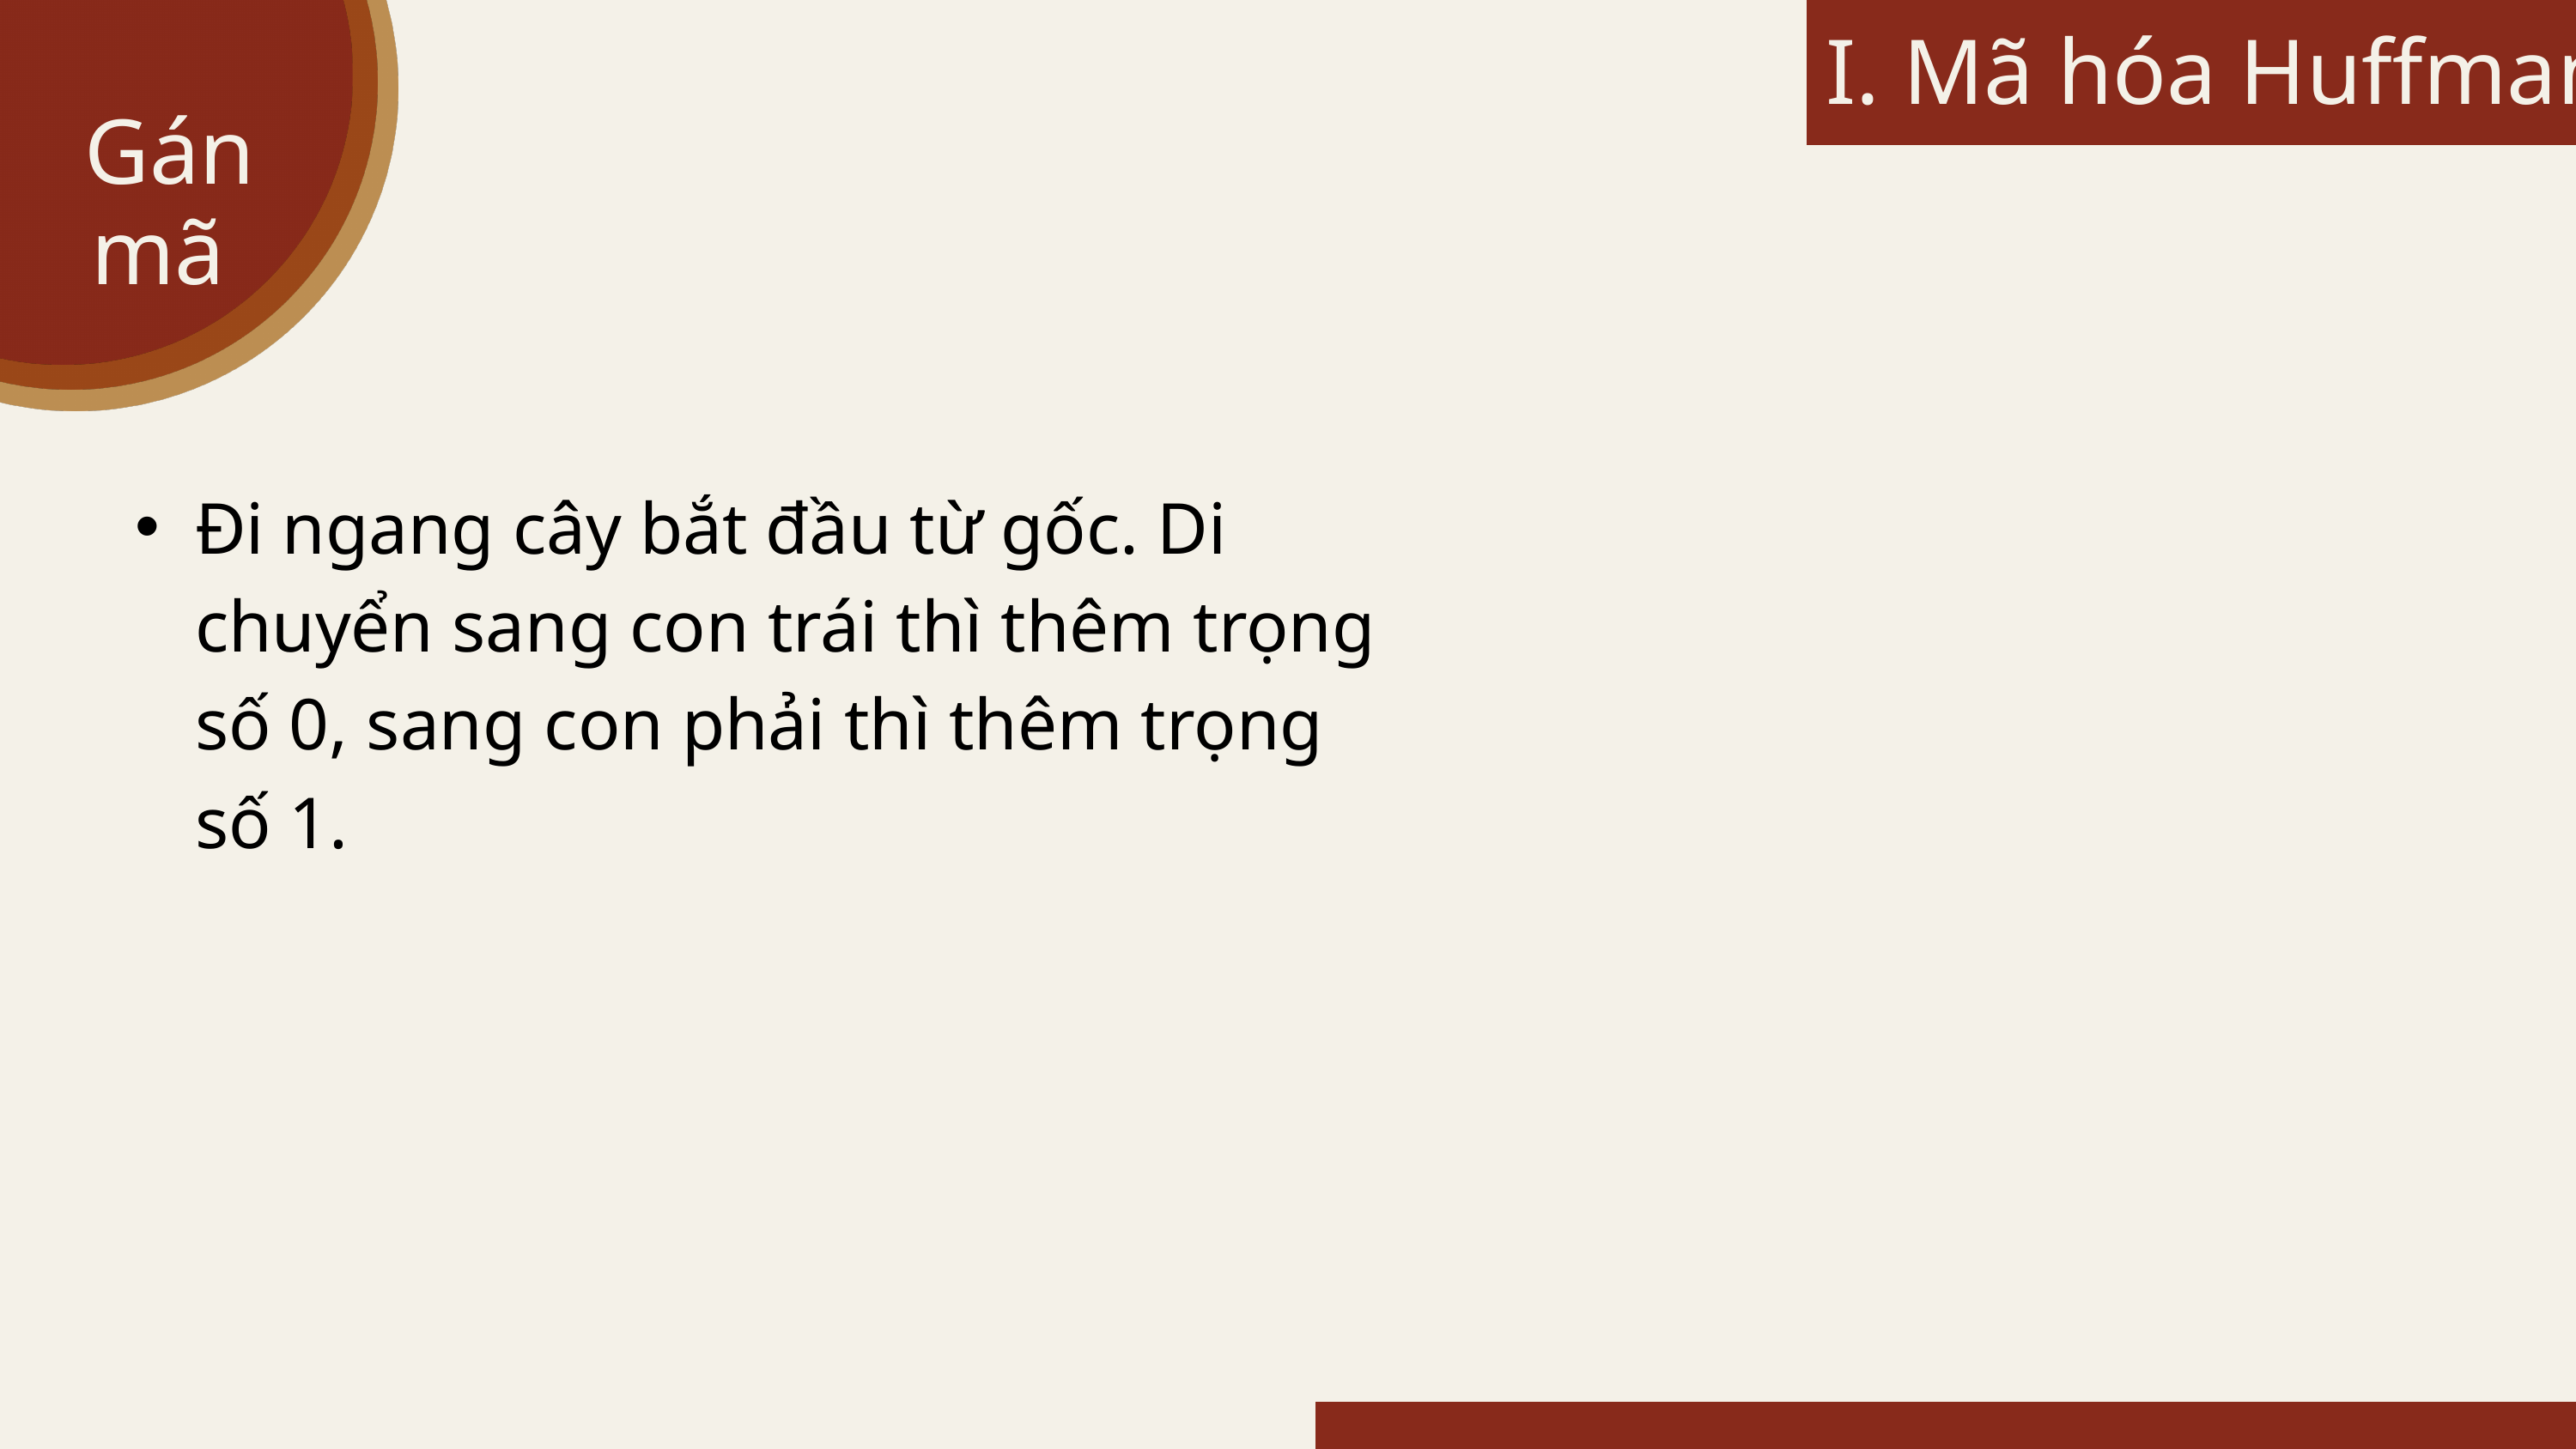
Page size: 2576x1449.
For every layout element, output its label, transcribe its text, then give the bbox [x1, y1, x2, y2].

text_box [1806, 0, 2576, 145]
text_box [0, 0, 399, 411]
text_box Đi ngang cây bắt đầu từ gốc. Di chuyển sang con trái thì thêm trọng số 0, sang con phải thì thêm trọng số 1. [76, 469, 1376, 863]
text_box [1315, 1401, 2576, 1449]
